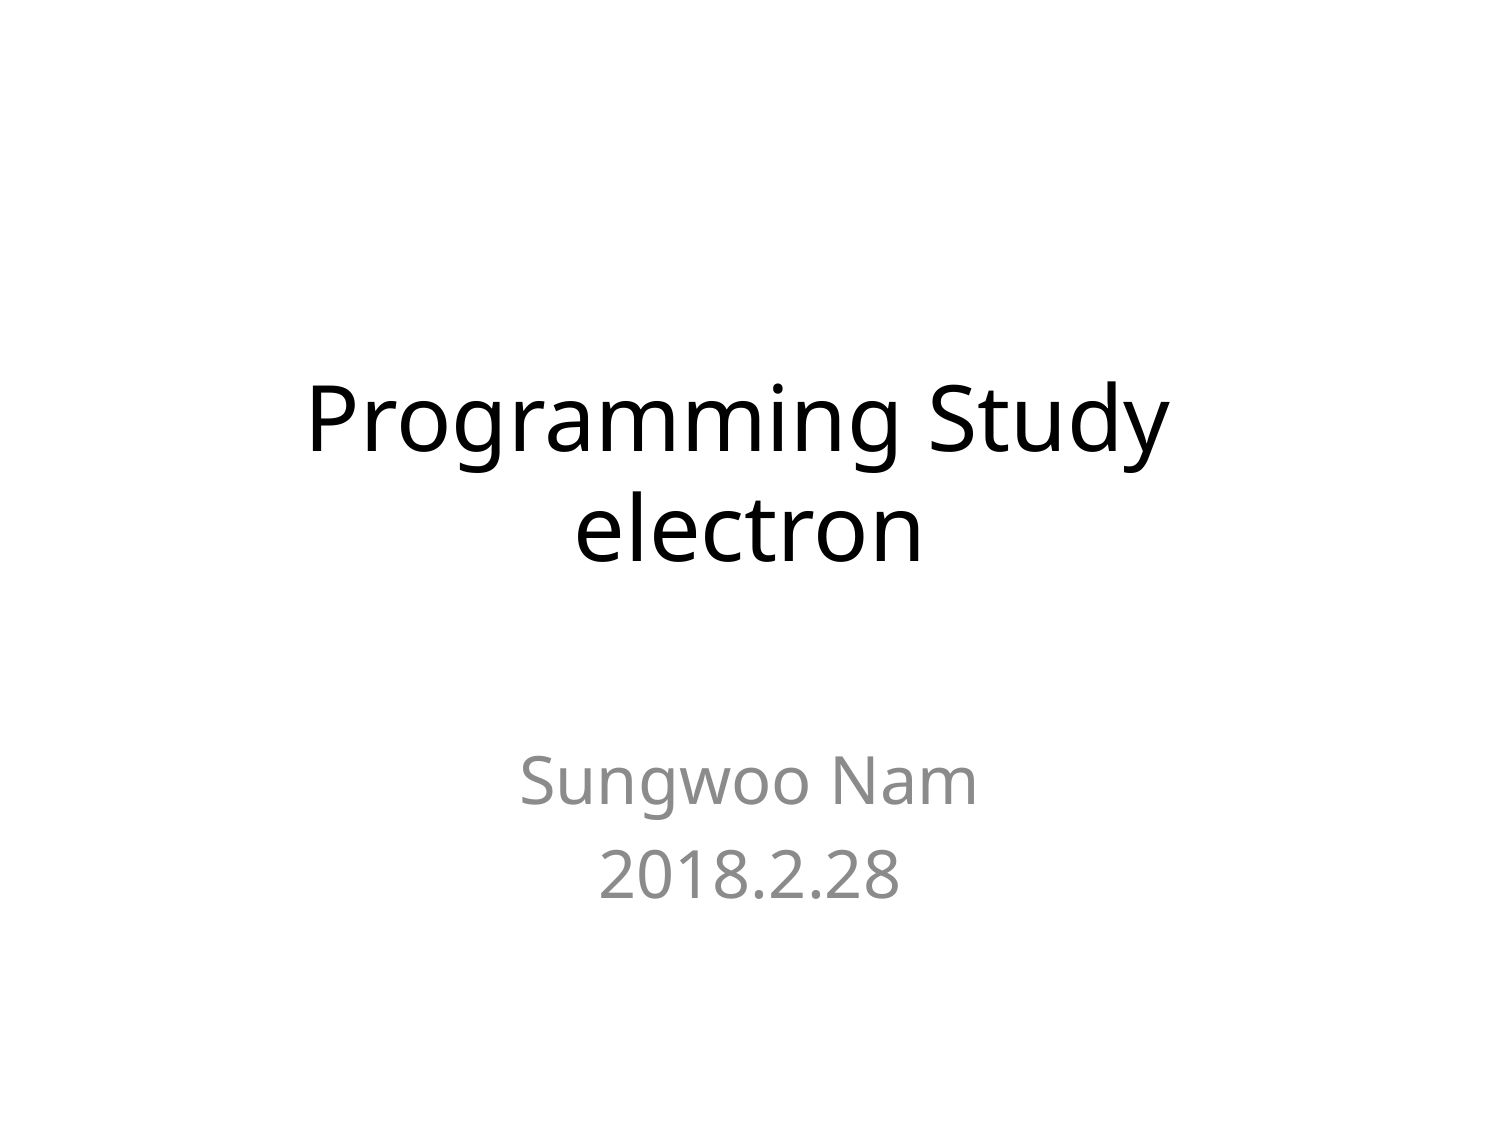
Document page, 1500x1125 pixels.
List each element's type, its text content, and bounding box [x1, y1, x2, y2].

title Programming Study electron [112, 349, 1388, 591]
subtitle Sungwoo Nam 2018.2.28 [225, 637, 1275, 925]
